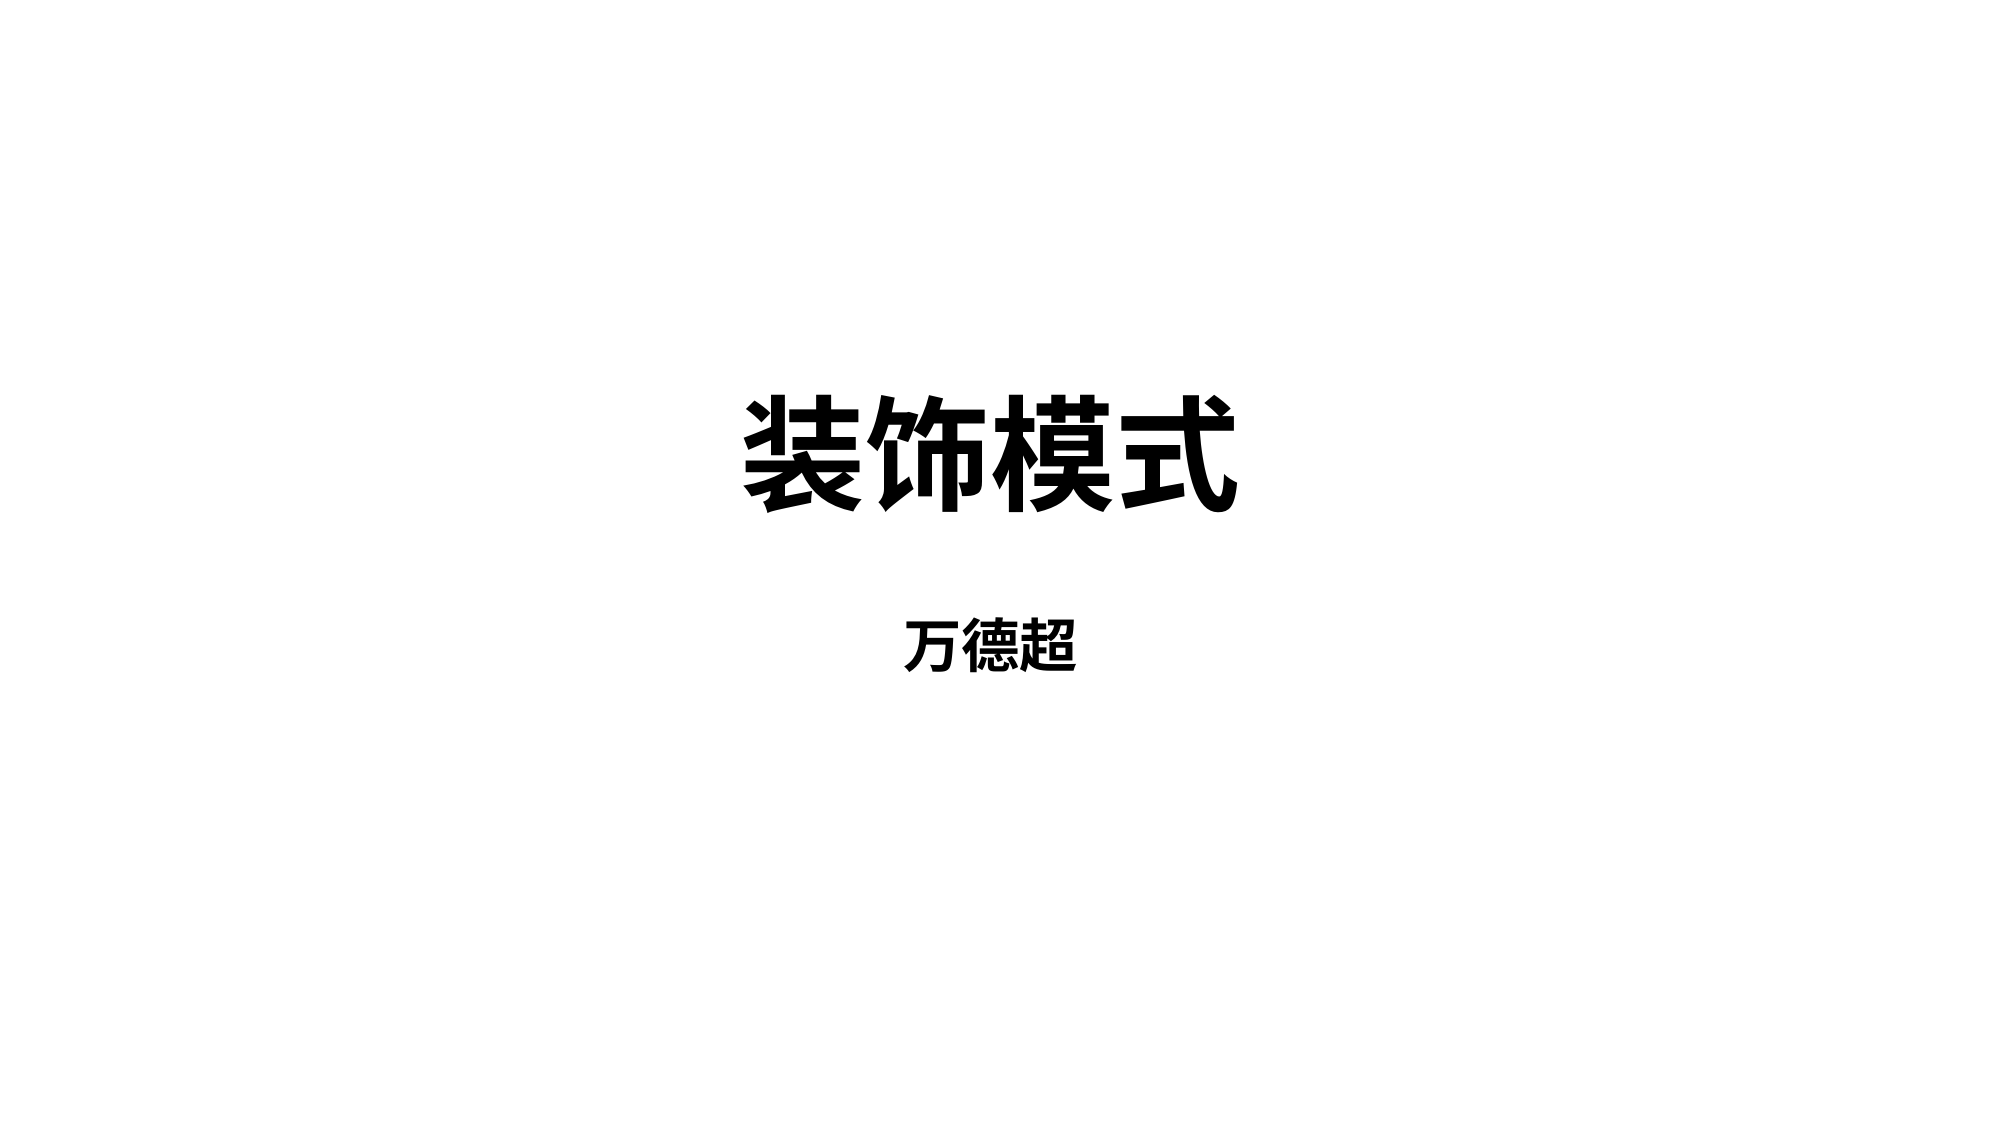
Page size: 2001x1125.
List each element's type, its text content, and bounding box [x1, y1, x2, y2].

subtitle 万德超 [240, 609, 1741, 882]
title 装饰模式 [240, 265, 1741, 609]
